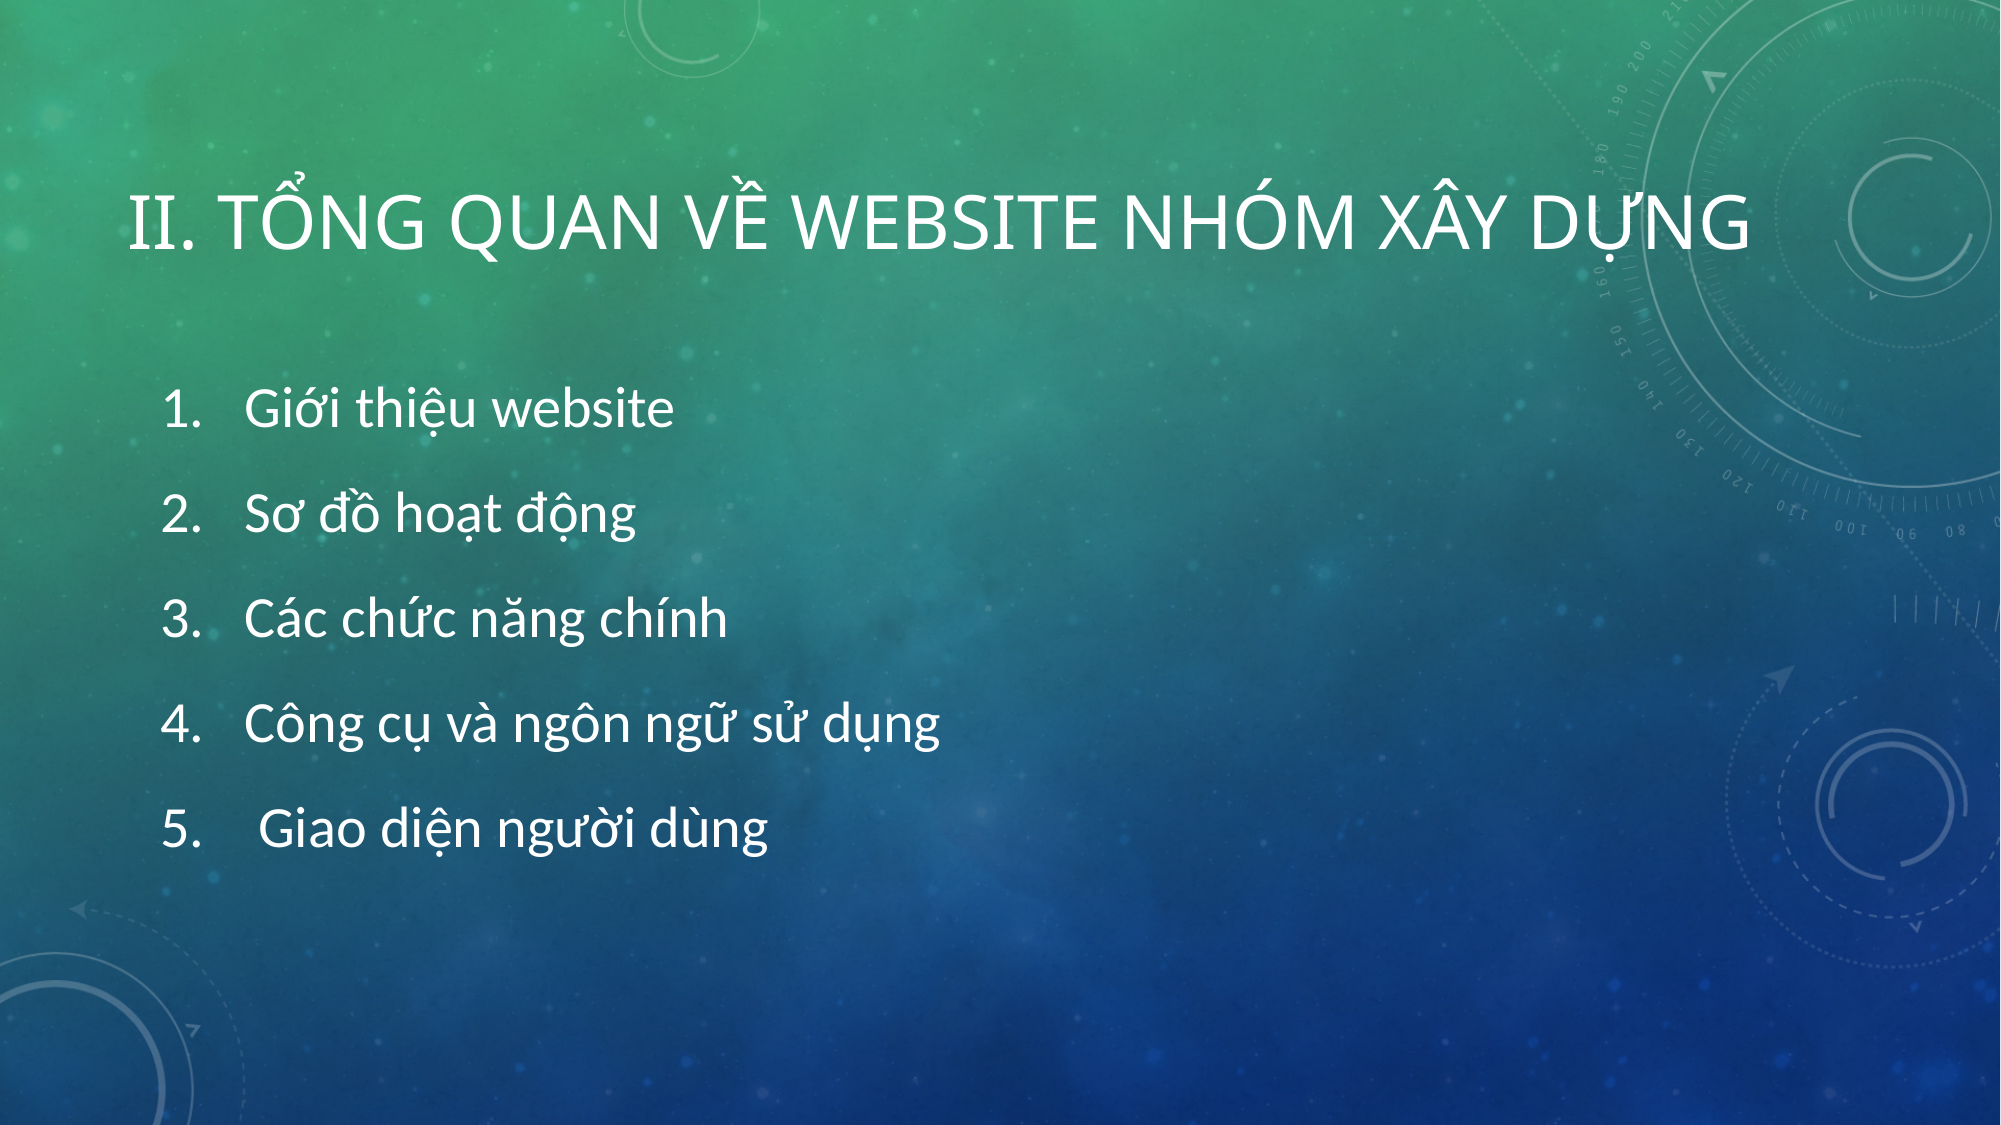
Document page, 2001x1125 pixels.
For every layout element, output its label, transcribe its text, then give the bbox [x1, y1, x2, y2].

text_box Giới thiệu website Sơ đồ hoạt động Các chức năng chính Công cụ và ngôn ngữ sử dụng Giao diện người dùng [145, 327, 1952, 867]
picture [0, 0, 2001, 1125]
title II. TỔNG QUAN VỀ WEBSITE NHÓM XÂY DỰNG [112, 99, 1875, 339]
